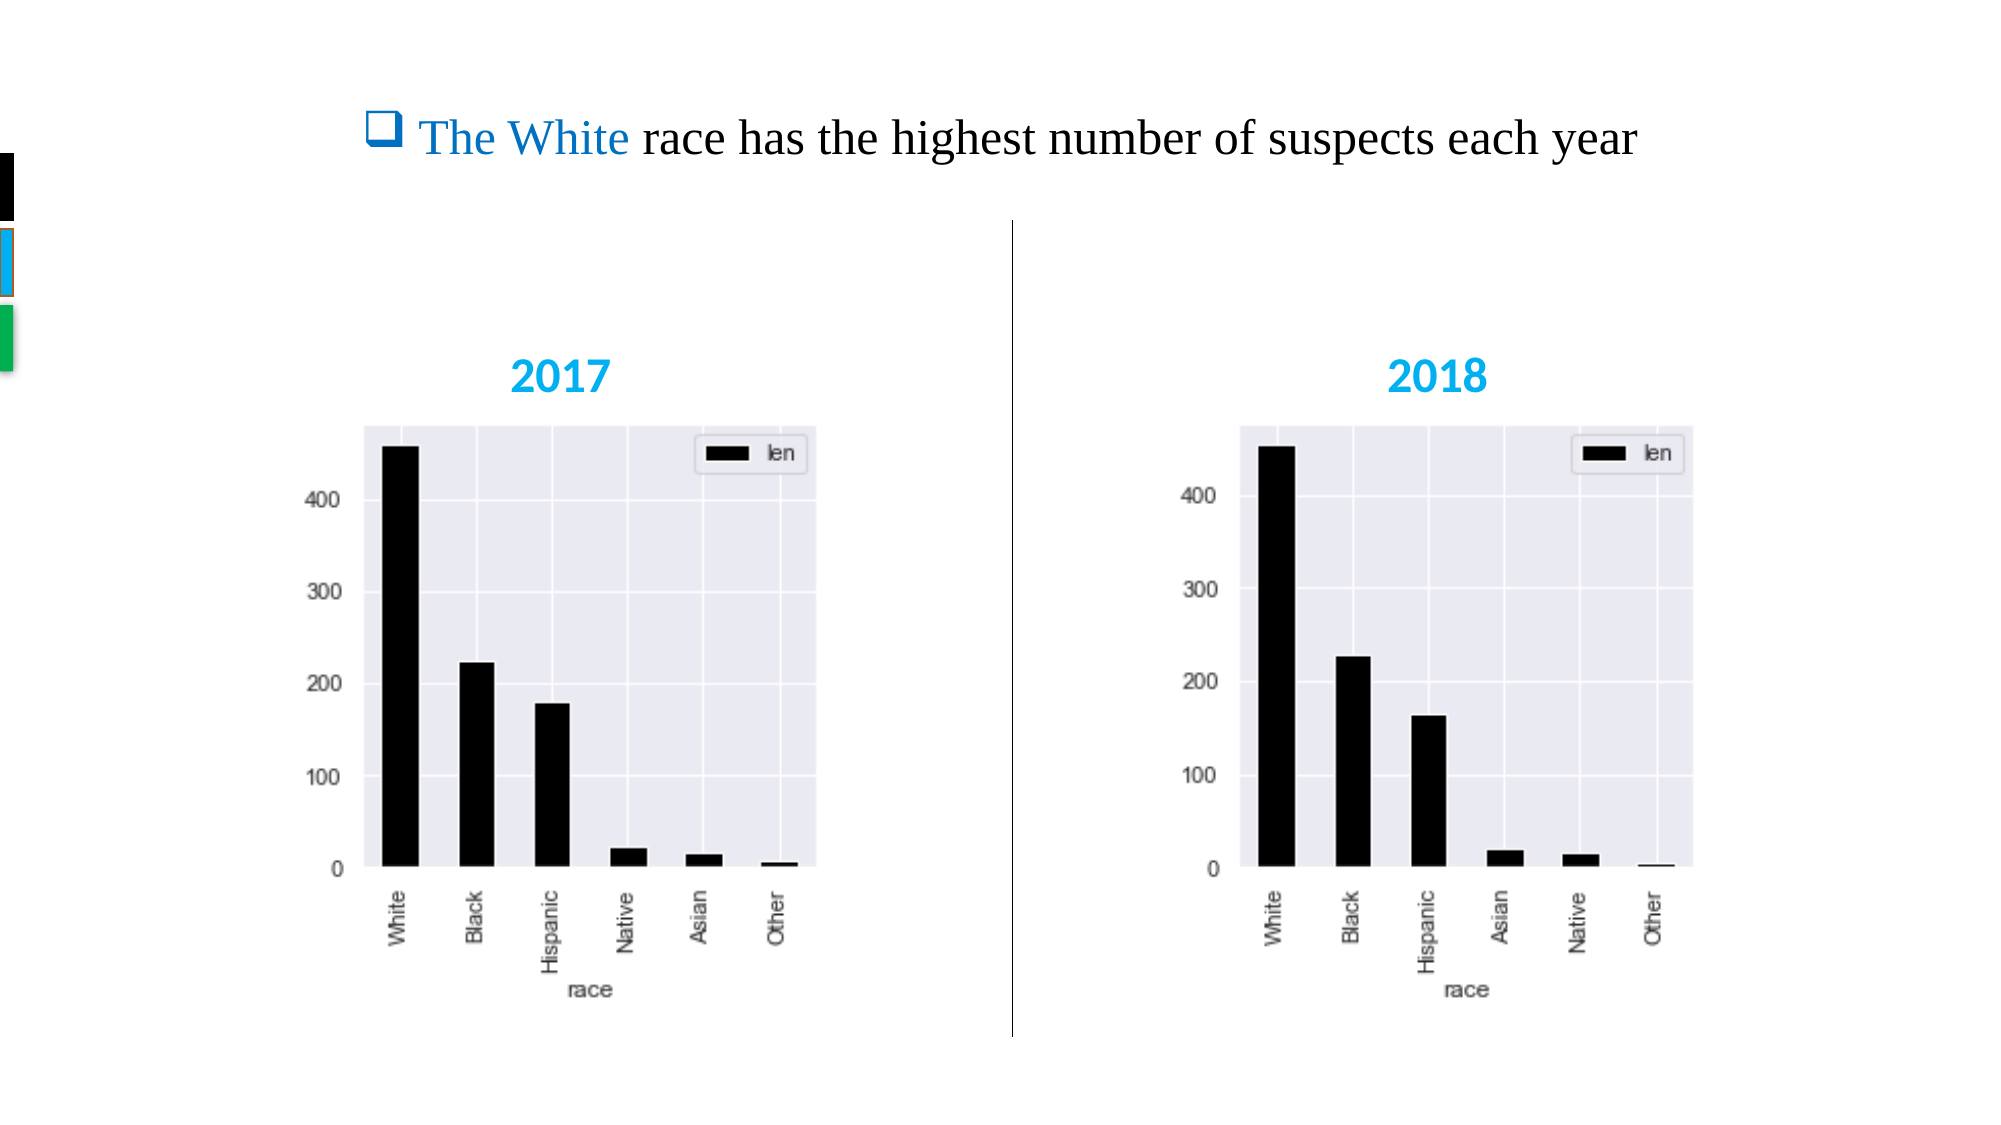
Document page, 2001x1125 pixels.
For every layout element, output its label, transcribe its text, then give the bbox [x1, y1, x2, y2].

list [1167, 410, 1708, 1016]
list 2018 [1013, 275, 1863, 411]
text_box [0, 228, 14, 297]
list 2017 [137, 275, 984, 411]
text_box [0, 153, 14, 221]
title The White race has the highest number of suspects each year [137, 59, 1863, 278]
text_box [0, 305, 14, 372]
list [291, 410, 831, 1016]
